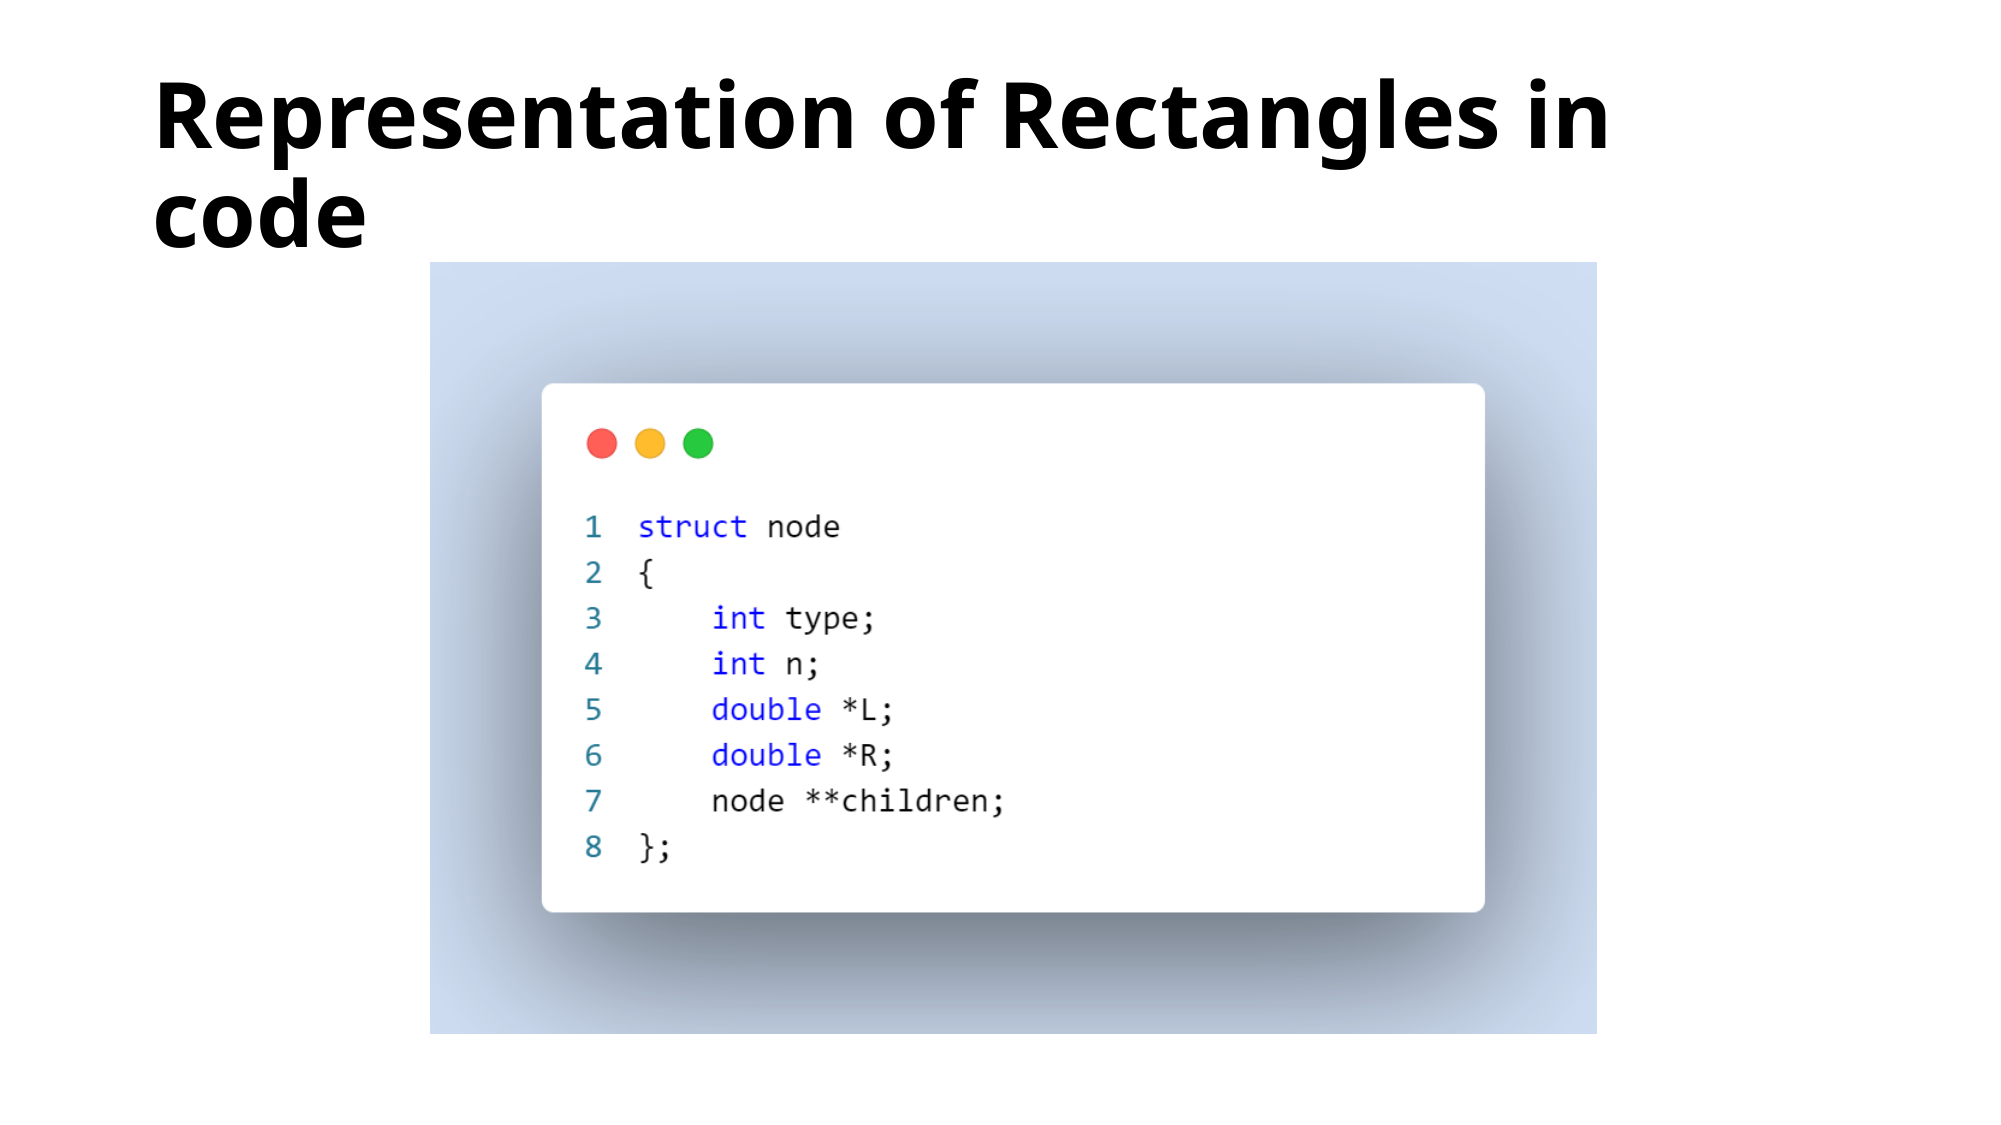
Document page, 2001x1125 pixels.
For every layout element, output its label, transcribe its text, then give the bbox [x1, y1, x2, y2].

picture [430, 262, 1597, 1034]
title Representation of Rectangles in code [137, 59, 1863, 278]
